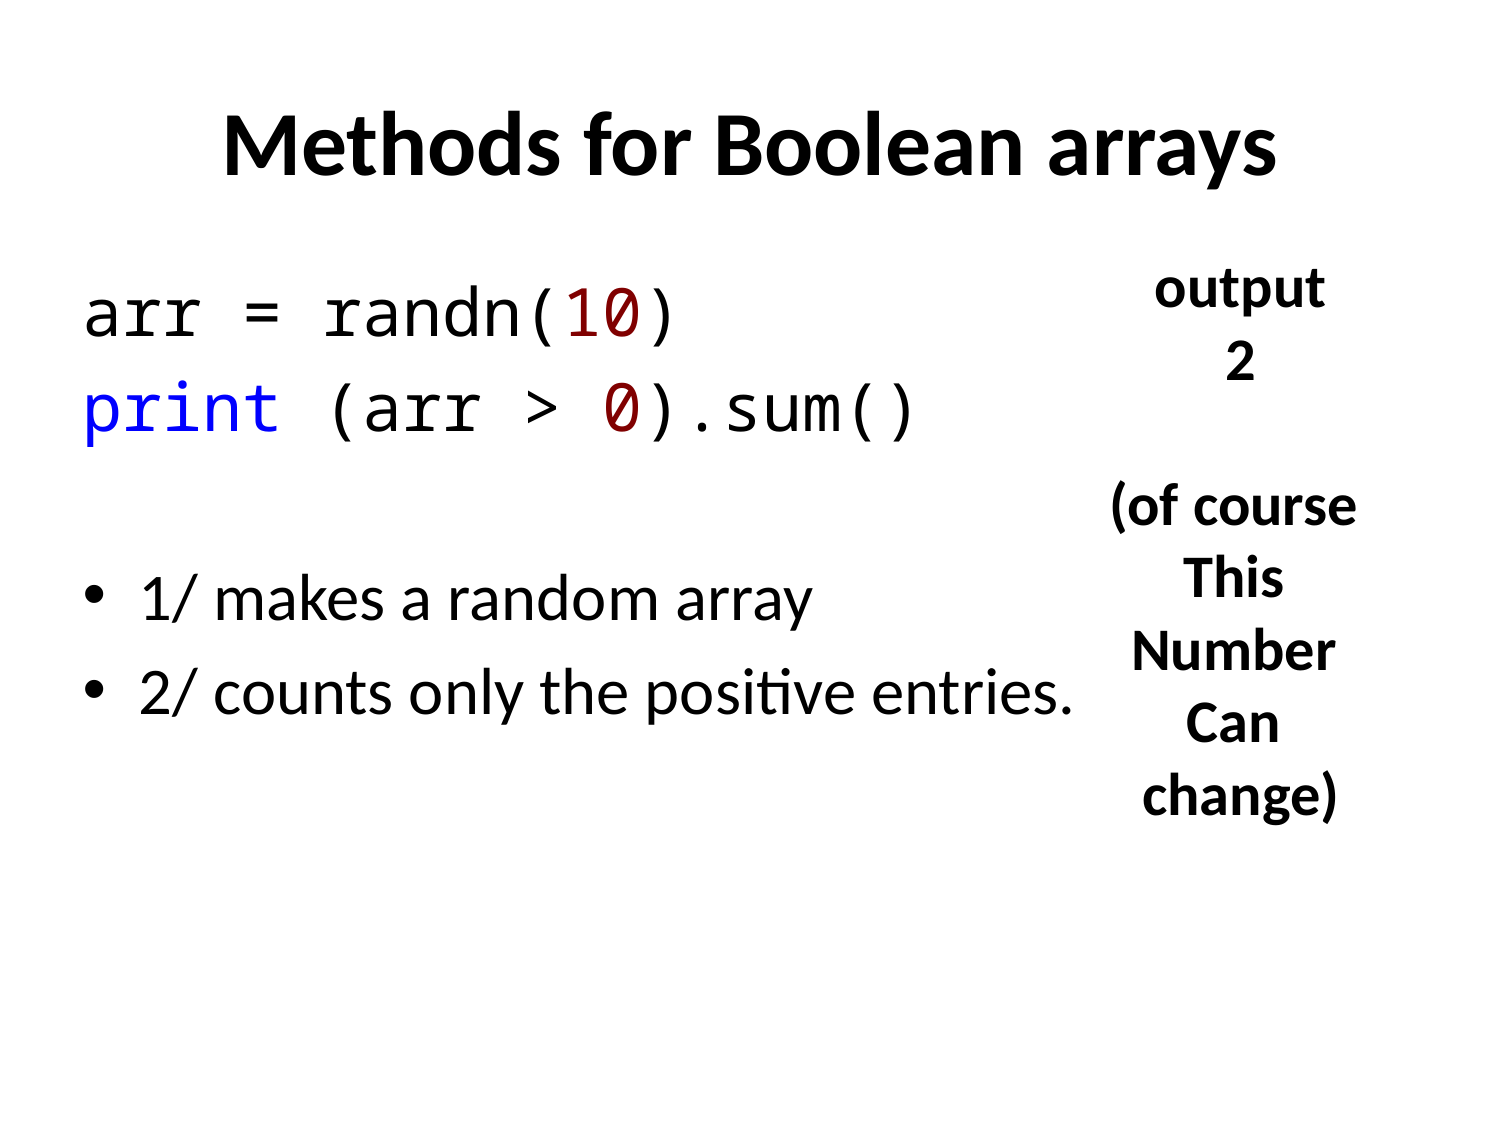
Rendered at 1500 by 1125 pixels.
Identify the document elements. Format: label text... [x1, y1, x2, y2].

list arr = randn(10) print (arr > 0).sum() 1/ makes a random array 2/ counts only the positive entries. [74, 261, 816, 1006]
text_box output 2 (of course This Number Can change) [816, 240, 1500, 1015]
title Methods for Boolean arrays [74, 44, 1426, 234]
